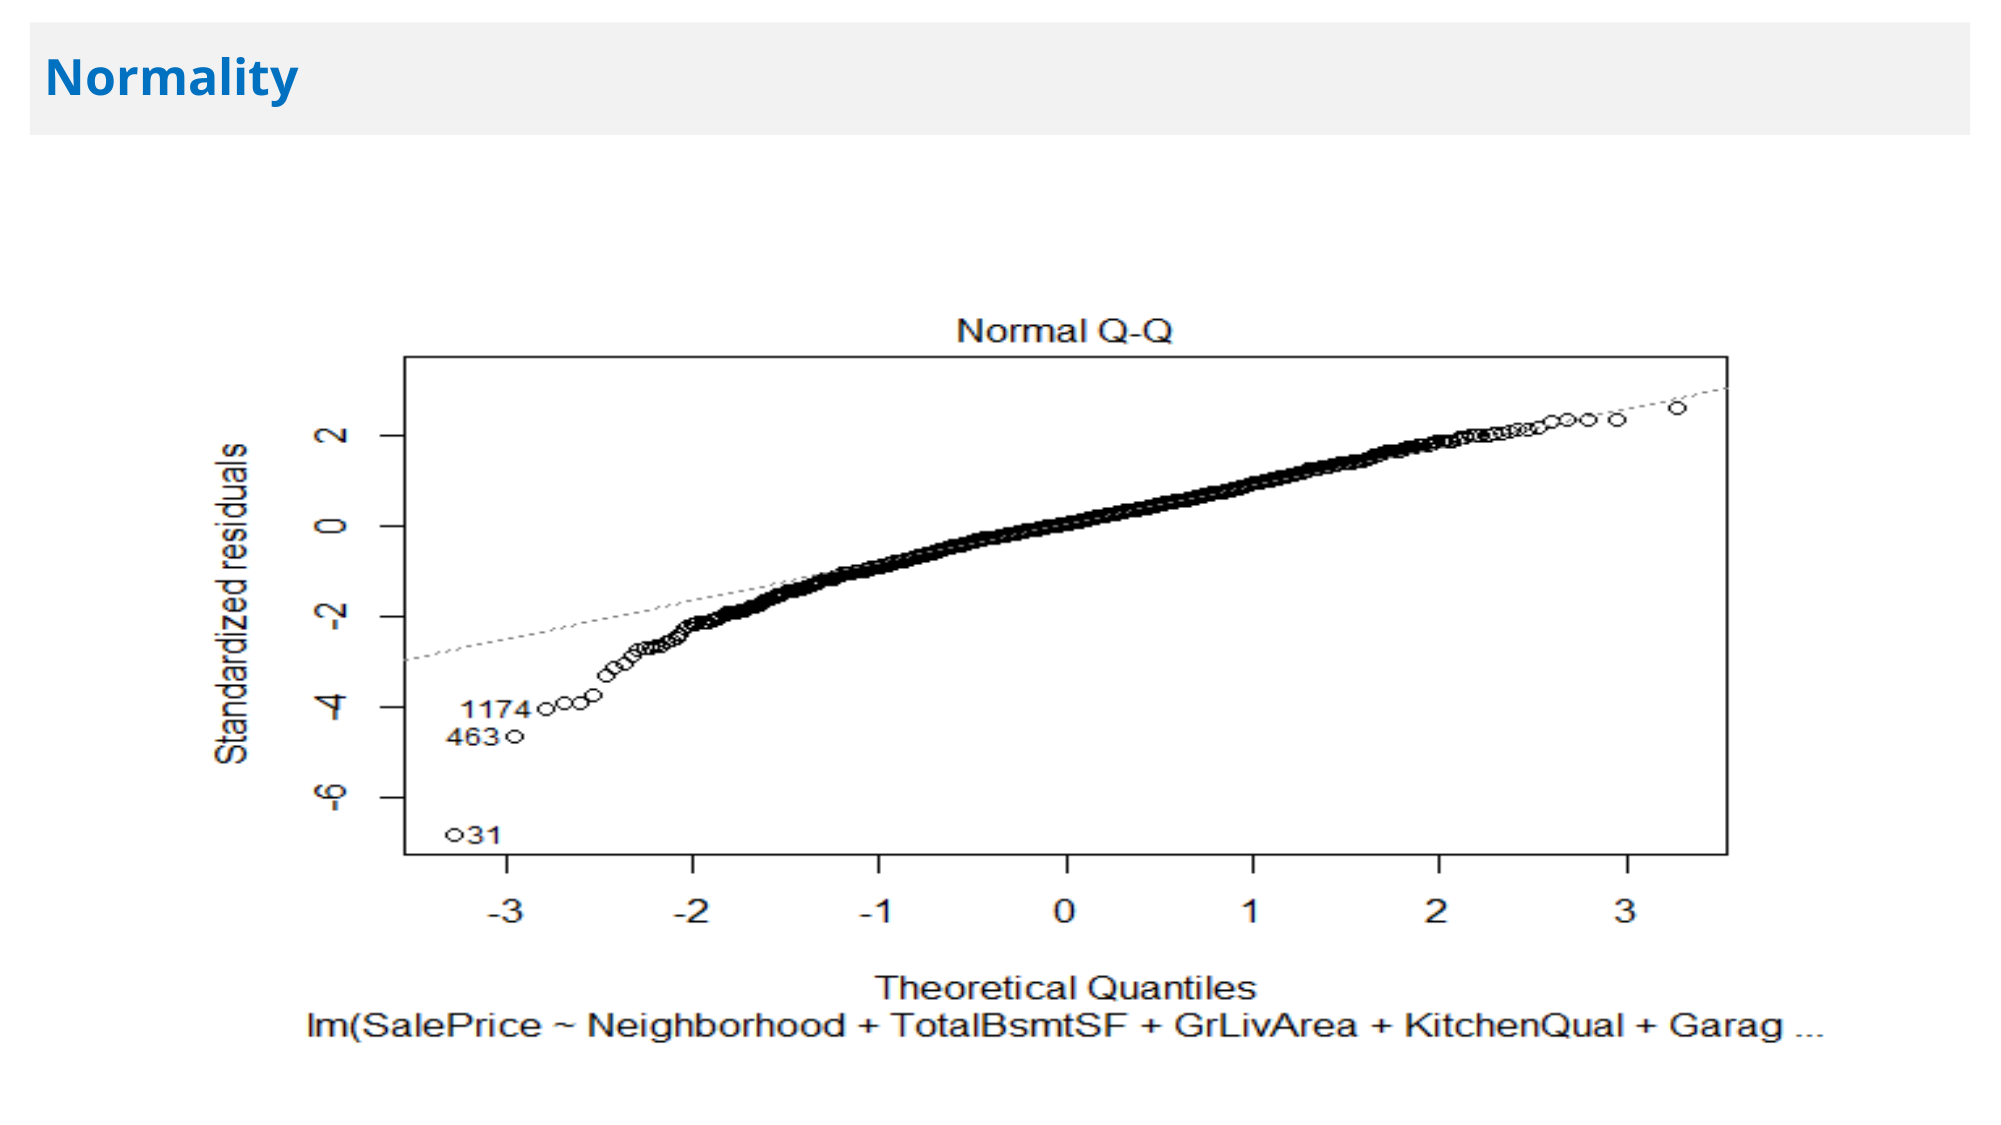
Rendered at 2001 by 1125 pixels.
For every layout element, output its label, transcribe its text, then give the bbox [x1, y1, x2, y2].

title Normality [29, 22, 1971, 135]
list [199, 204, 1834, 1047]
